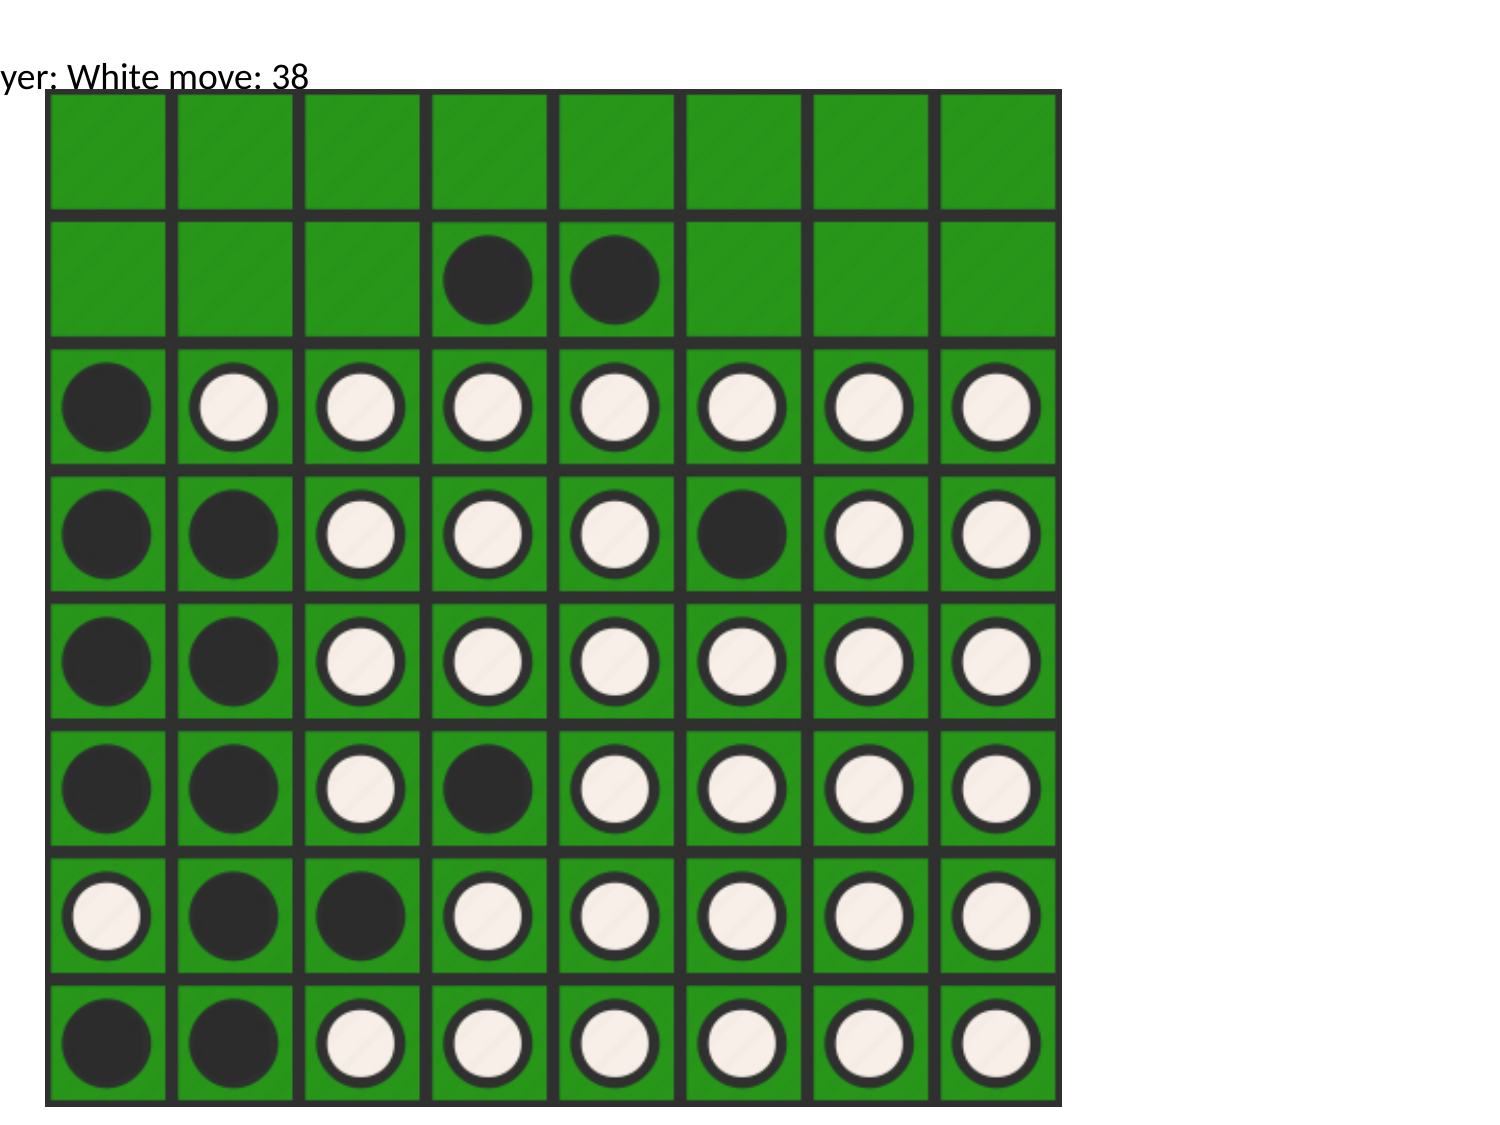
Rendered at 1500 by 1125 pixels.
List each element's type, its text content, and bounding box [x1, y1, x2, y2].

picture [44, 89, 1062, 1107]
text_box turn: 46 player: White move: 38 [0, 44, 325, 105]
